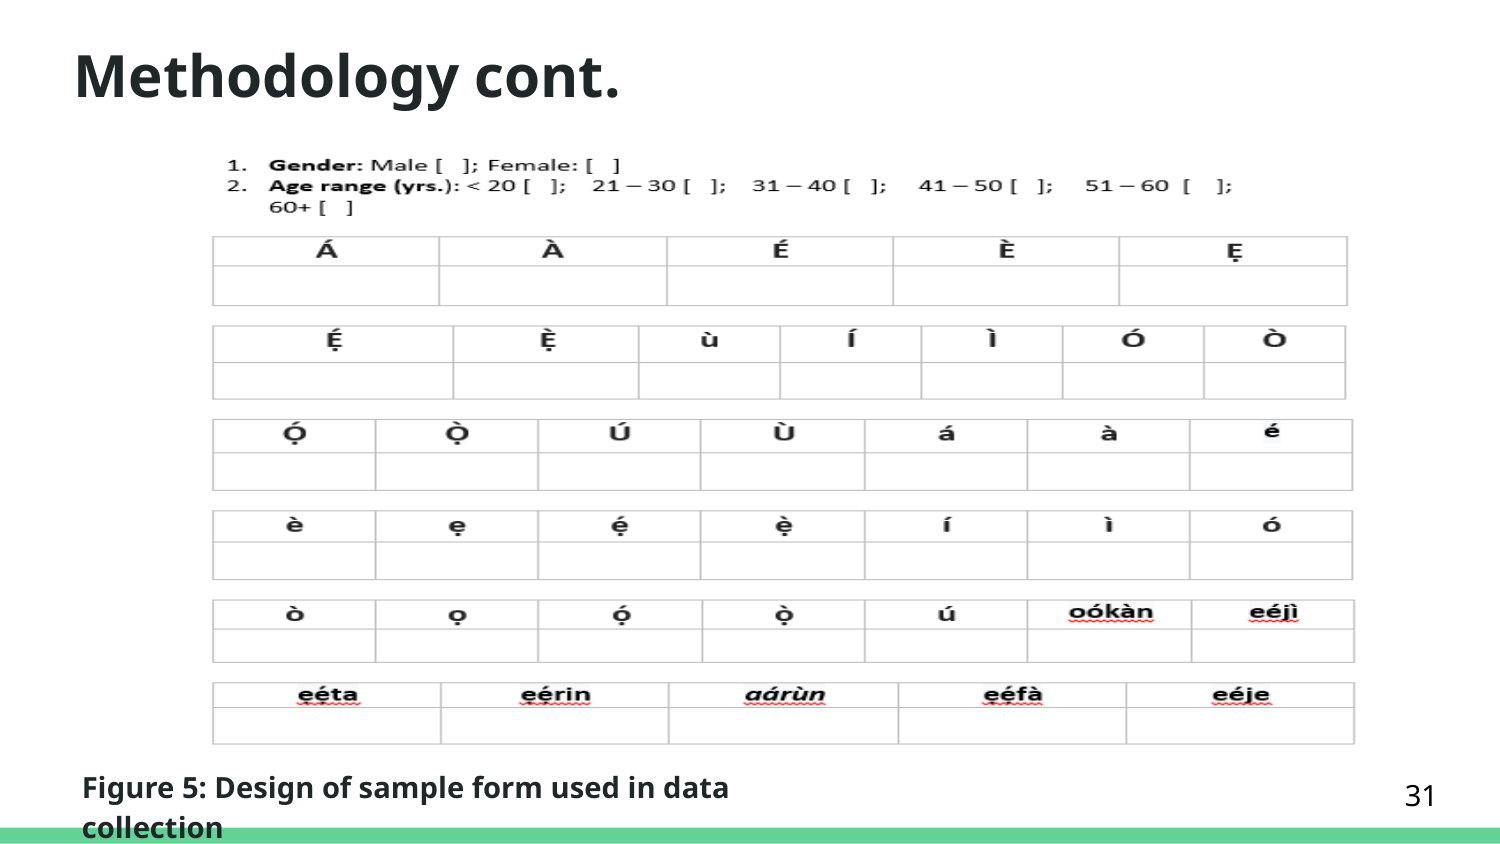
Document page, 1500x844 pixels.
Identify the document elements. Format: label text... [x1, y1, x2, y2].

list Figure 5: Design of sample form used in data collection [66, 756, 866, 812]
slide_number 31 [1389, 764, 1480, 830]
picture [66, 146, 1450, 750]
title Methodology cont. [58, 24, 1457, 119]
